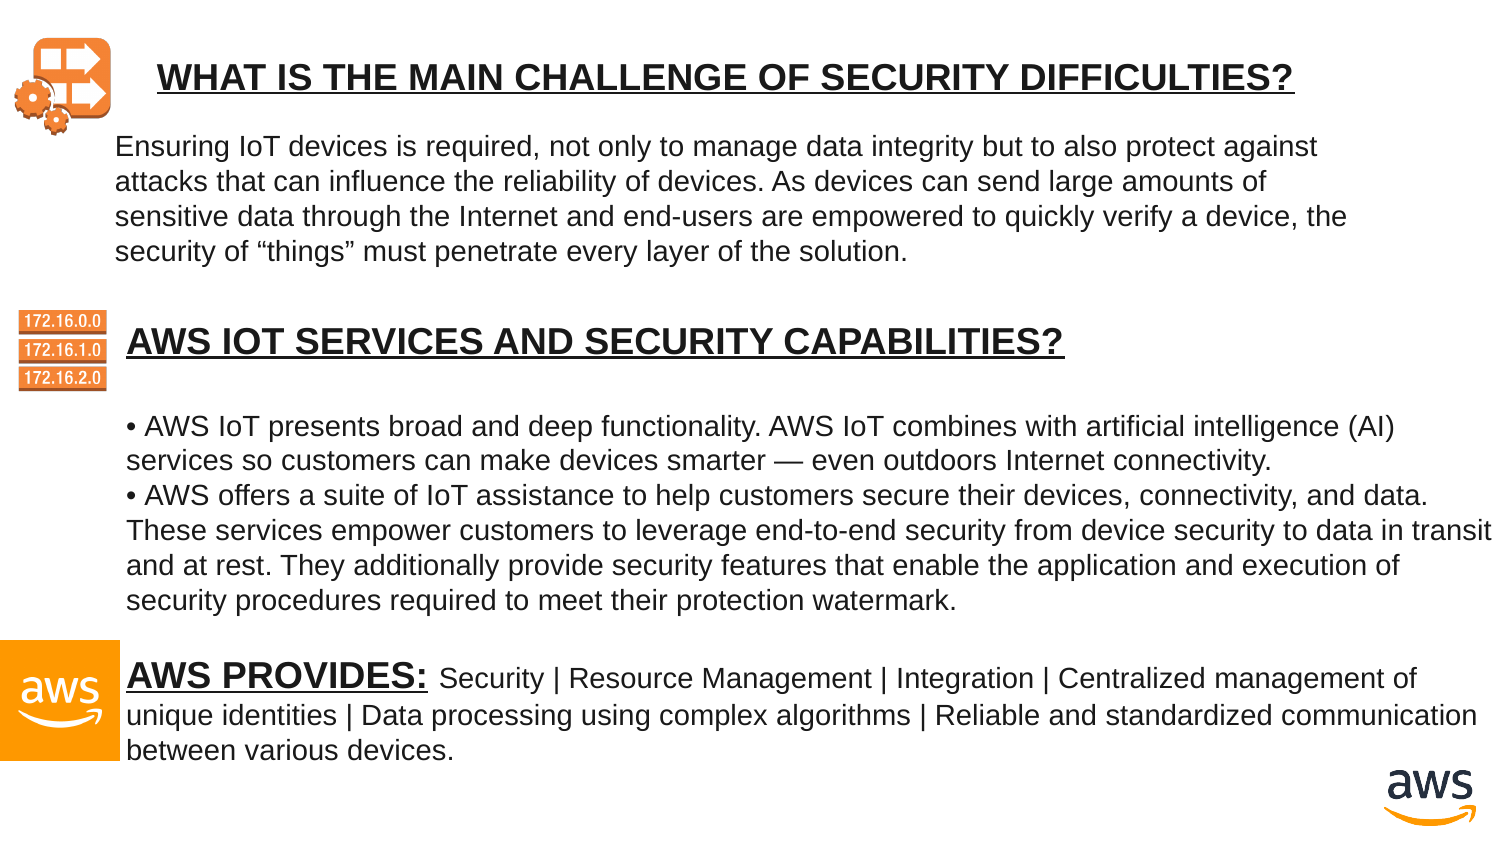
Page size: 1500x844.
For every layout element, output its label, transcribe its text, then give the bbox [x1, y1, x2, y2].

picture [1384, 806, 1476, 826]
picture [18, 309, 107, 392]
picture [14, 36, 112, 136]
title WHAT IS THE MAIN CHALLENGE OF SECURITY DIFFICULTIES? Ensuring IoT devices is required, not only to manage data integrity but to also protect against attacks that can influence the reliability of devices. As devices can send large amounts of sensitive data through the Internet and end-users are empowered to quickly verify a device, the security of “things” must penetrate every layer of the solution. [99, 0, 1402, 313]
picture [0, 640, 121, 762]
text_box AWS IOT SERVICES AND SECURITY CAPABILITIES? • AWS IoT presents broad and deep functionality. AWS IoT combines with artificial intelligence (AI) services so customers can make devices smarter — even outdoors Internet connectivity. • AWS offers a suite of IoT assistance to help customers secure their devices, connectivity, and data. These services empower customers to leverage end-to-end security from device security to data in transit and at rest. They additionally provide security features that enable the application and execution of security procedures required to meet their protection watermark. AWS PROVIDES: Security | Resource Management | Integration | Centralized management of unique identities | Data processing using complex algorithms | Reliable and standardized communication between various devices. [110, 309, 1500, 806]
